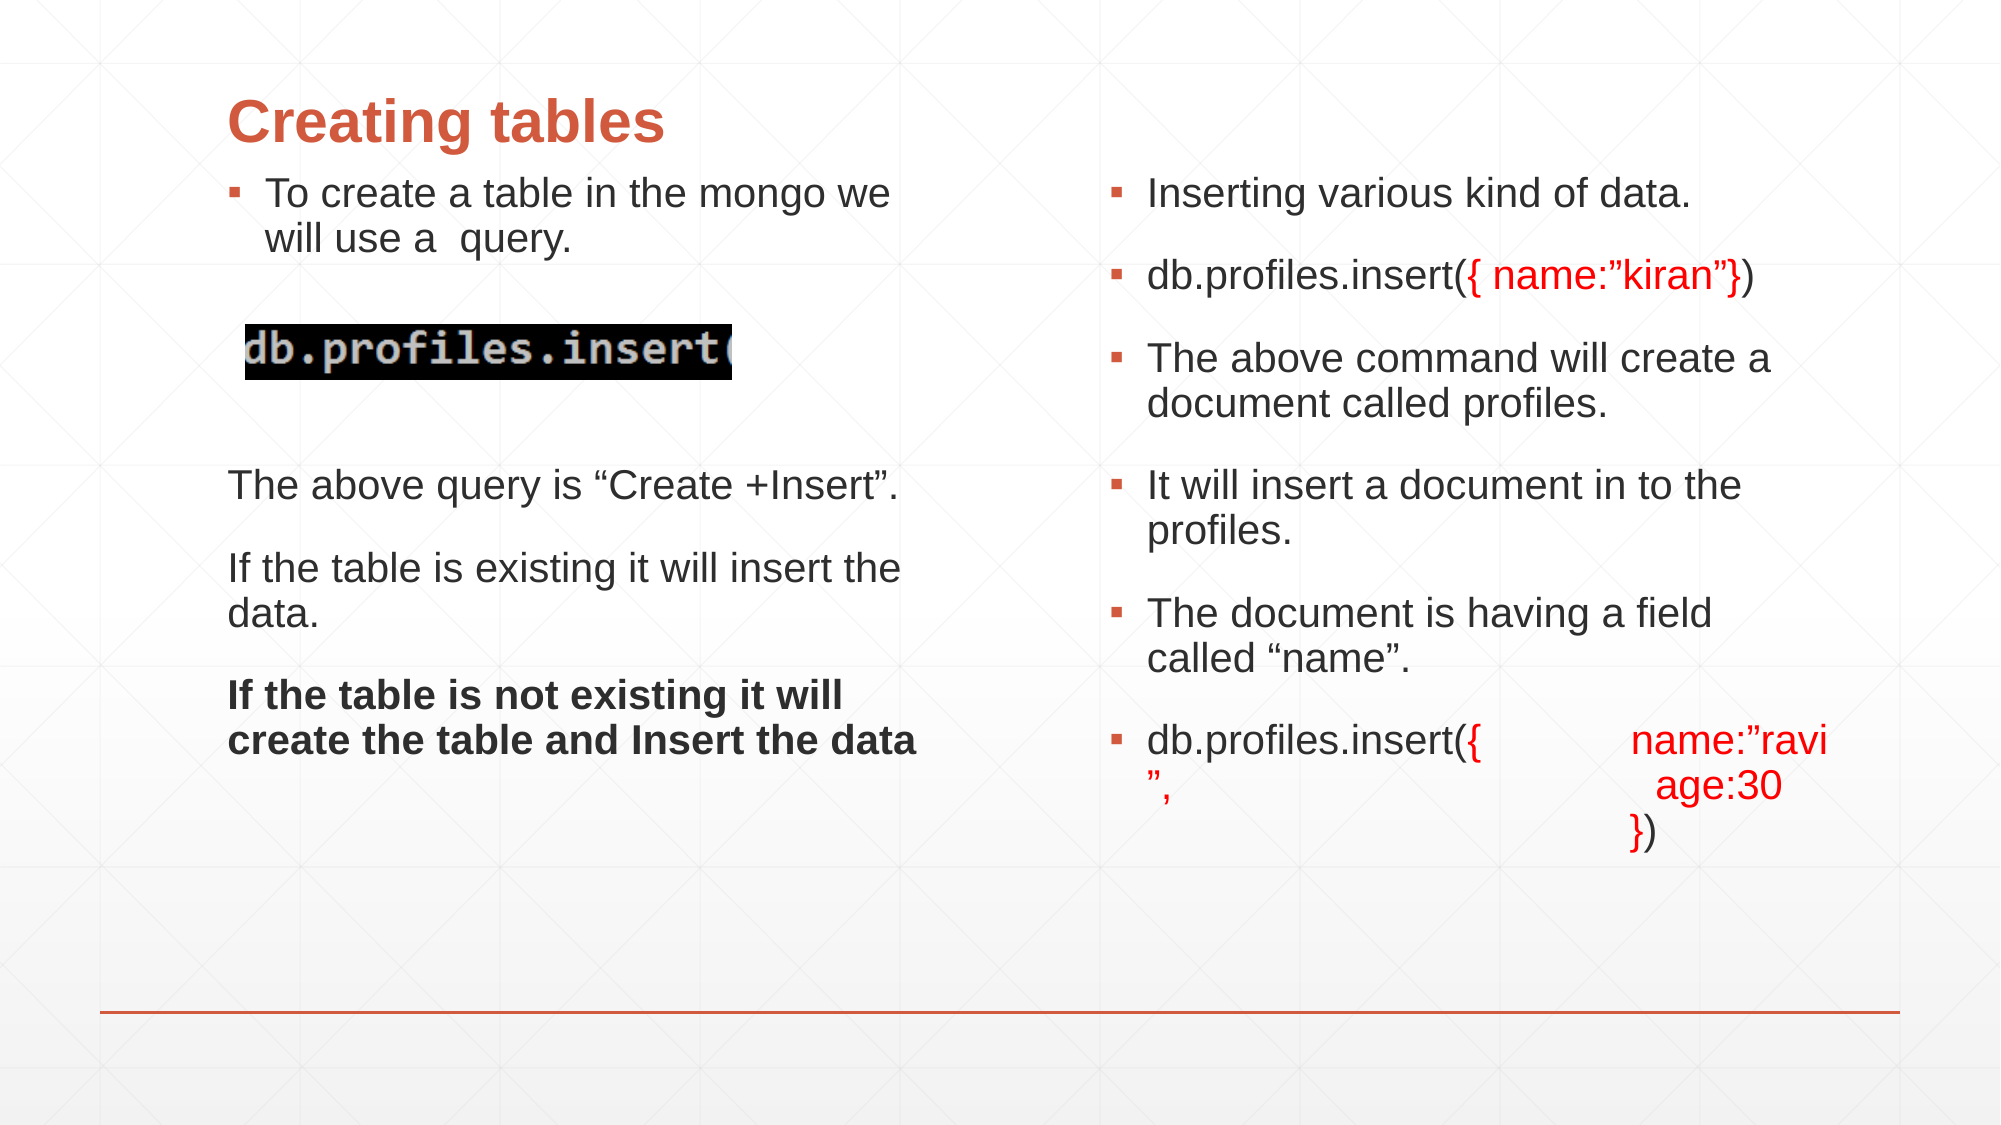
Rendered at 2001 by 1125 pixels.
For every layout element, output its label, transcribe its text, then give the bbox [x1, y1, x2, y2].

picture [245, 324, 732, 380]
list To create a table in the mongo we will use a query. The above query is “Create +Insert”. If the table is existing it will insert the data. If the table is not existing it will create the table and Insert the data [212, 163, 963, 950]
title Creating tables [212, 82, 1788, 164]
list Inserting various kind of data. db.profiles.insert({ name:”kiran”}) The above command will create a document called profiles. It will insert a document in to the profiles. The document is having a field called “name”. db.profiles.insert({ name:”ravi”, age:30 }) [1094, 163, 1845, 950]
